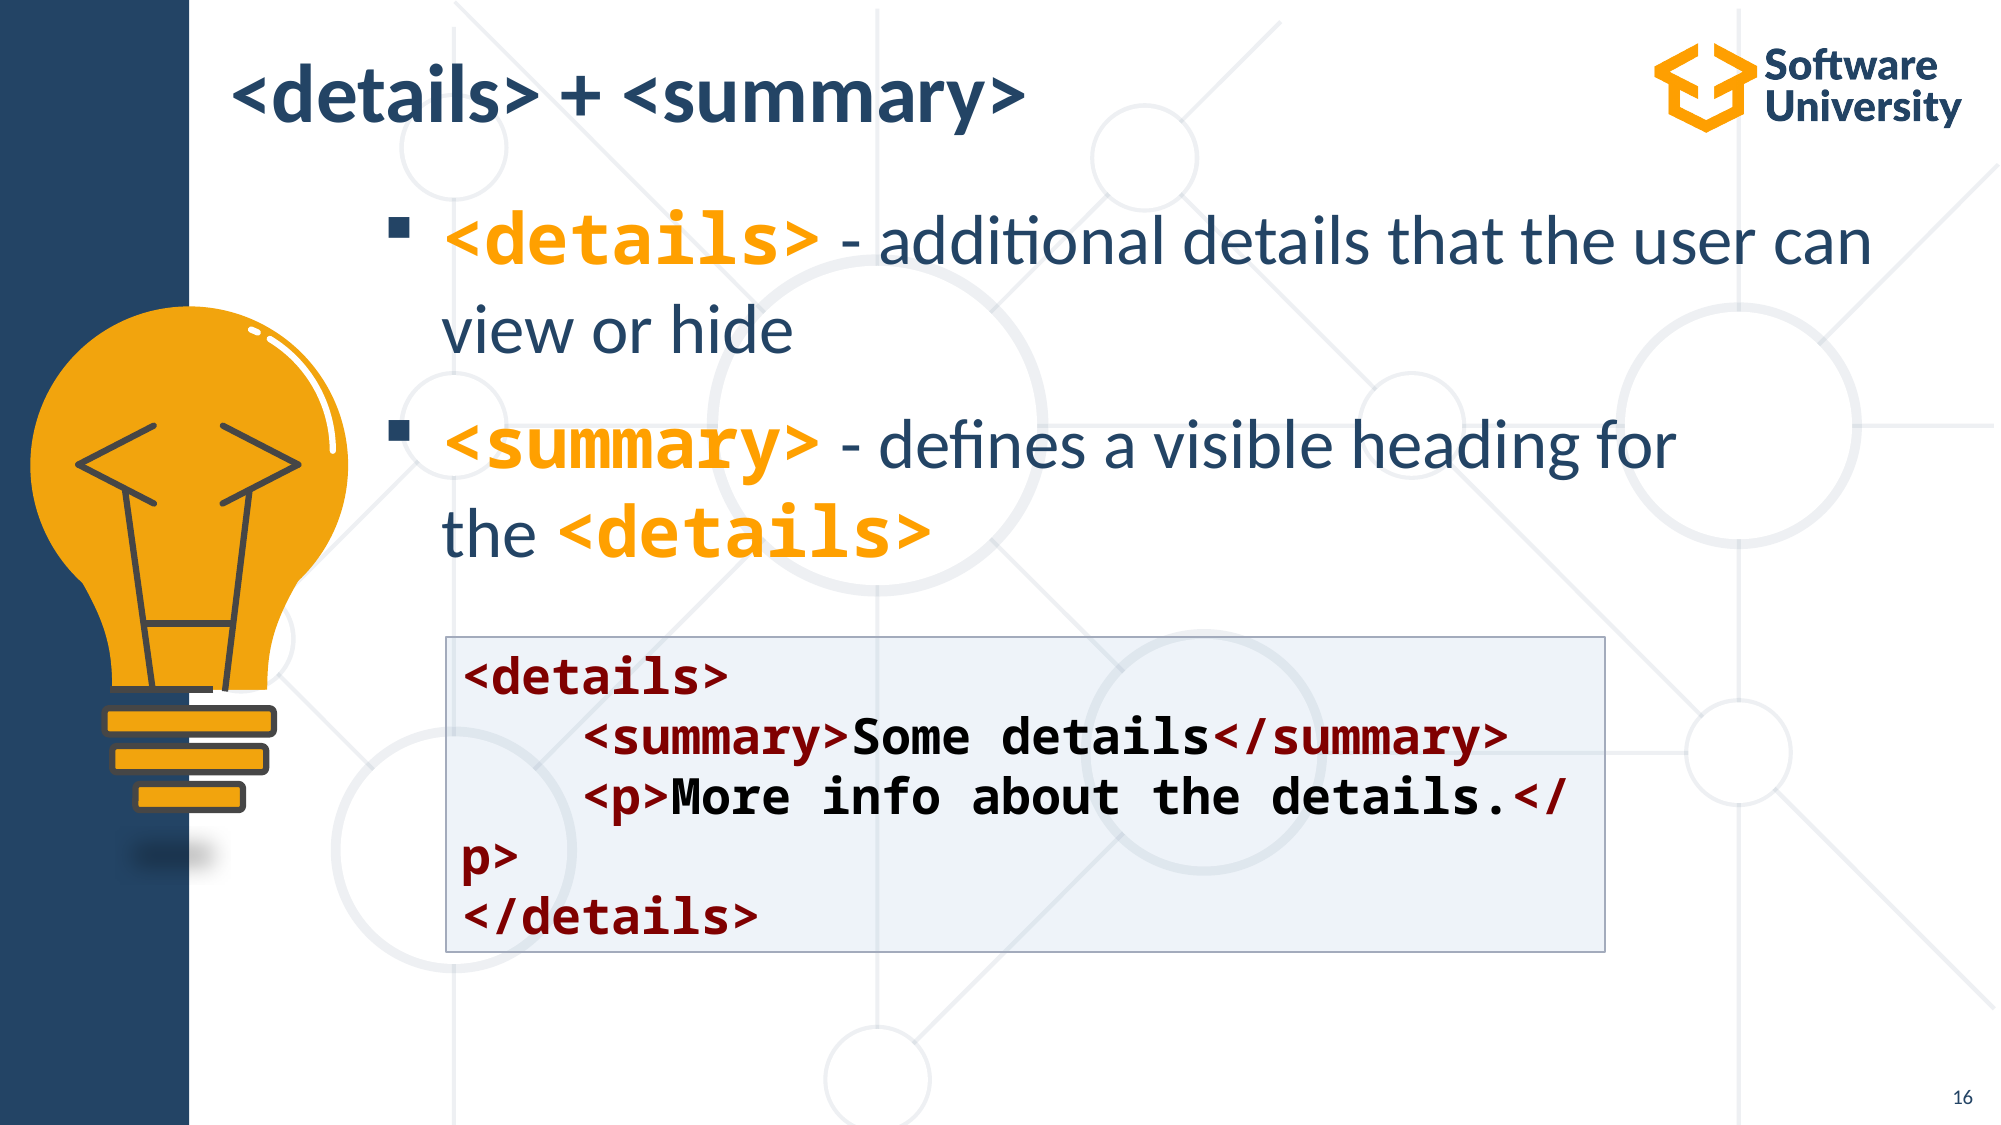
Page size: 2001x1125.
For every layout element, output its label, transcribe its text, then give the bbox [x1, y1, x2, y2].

list <details> - additional details that the user can view or hide <summary> - defines a visible heading for the <details> [365, 183, 1968, 1094]
title <details> + <summary> [212, 16, 1628, 162]
picture [1641, 31, 1973, 145]
text_box <details> <summary>Some details</summary> <p>More info about the details.</p> </details> [446, 637, 1606, 952]
text_box 16 [1927, 1067, 1989, 1117]
